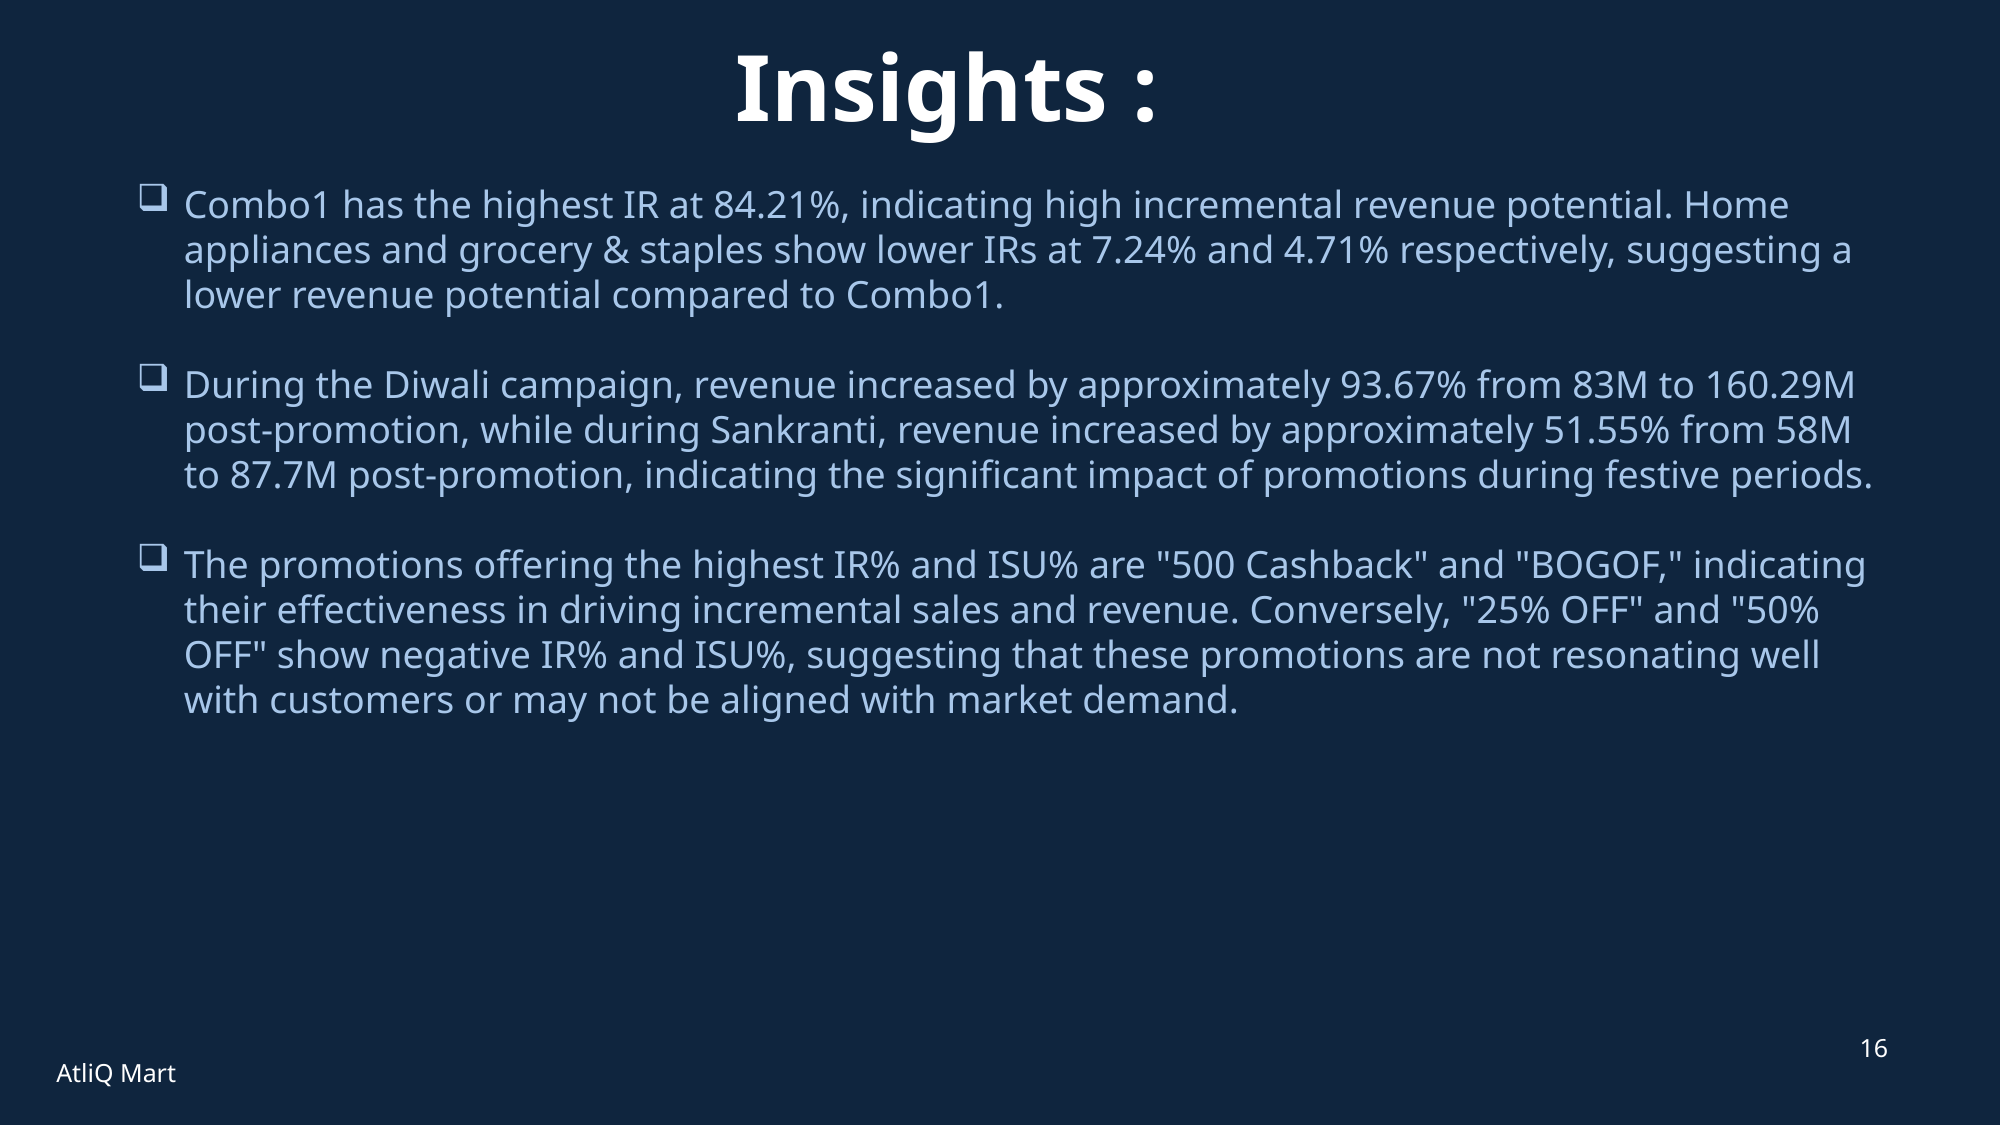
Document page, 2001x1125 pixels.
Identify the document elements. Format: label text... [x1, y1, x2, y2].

text_box 16 [1836, 1019, 1912, 1080]
footer AtliQ Mart [41, 1042, 717, 1103]
text_box Combo1 has the highest IR at 84.21%, indicating high incremental revenue potential. Home appliances and grocery & staples show lower IRs at 7.24% and 4.71% respectively, suggesting a lower revenue potential compared to Combo1. During the Diwali campaign, revenue increased by approximately 93.67% from 83M to 160.29M post-promotion, while during Sankranti, revenue increased by approximately 51.55% from 58M to 87.7M post-promotion, indicating the significant impact of promotions during festive periods. The promotions offering the highest IR% and ISU% are "500 Cashback" and "BOGOF," indicating their effectiveness in driving incremental sales and revenue. Conversely, "25% OFF" and "50% OFF" show negative IR% and ISU%, suggesting that these promotions are not resonating well with customers or may not be aligned with market demand. [122, 173, 1898, 728]
title Insights : [96, 0, 1822, 183]
